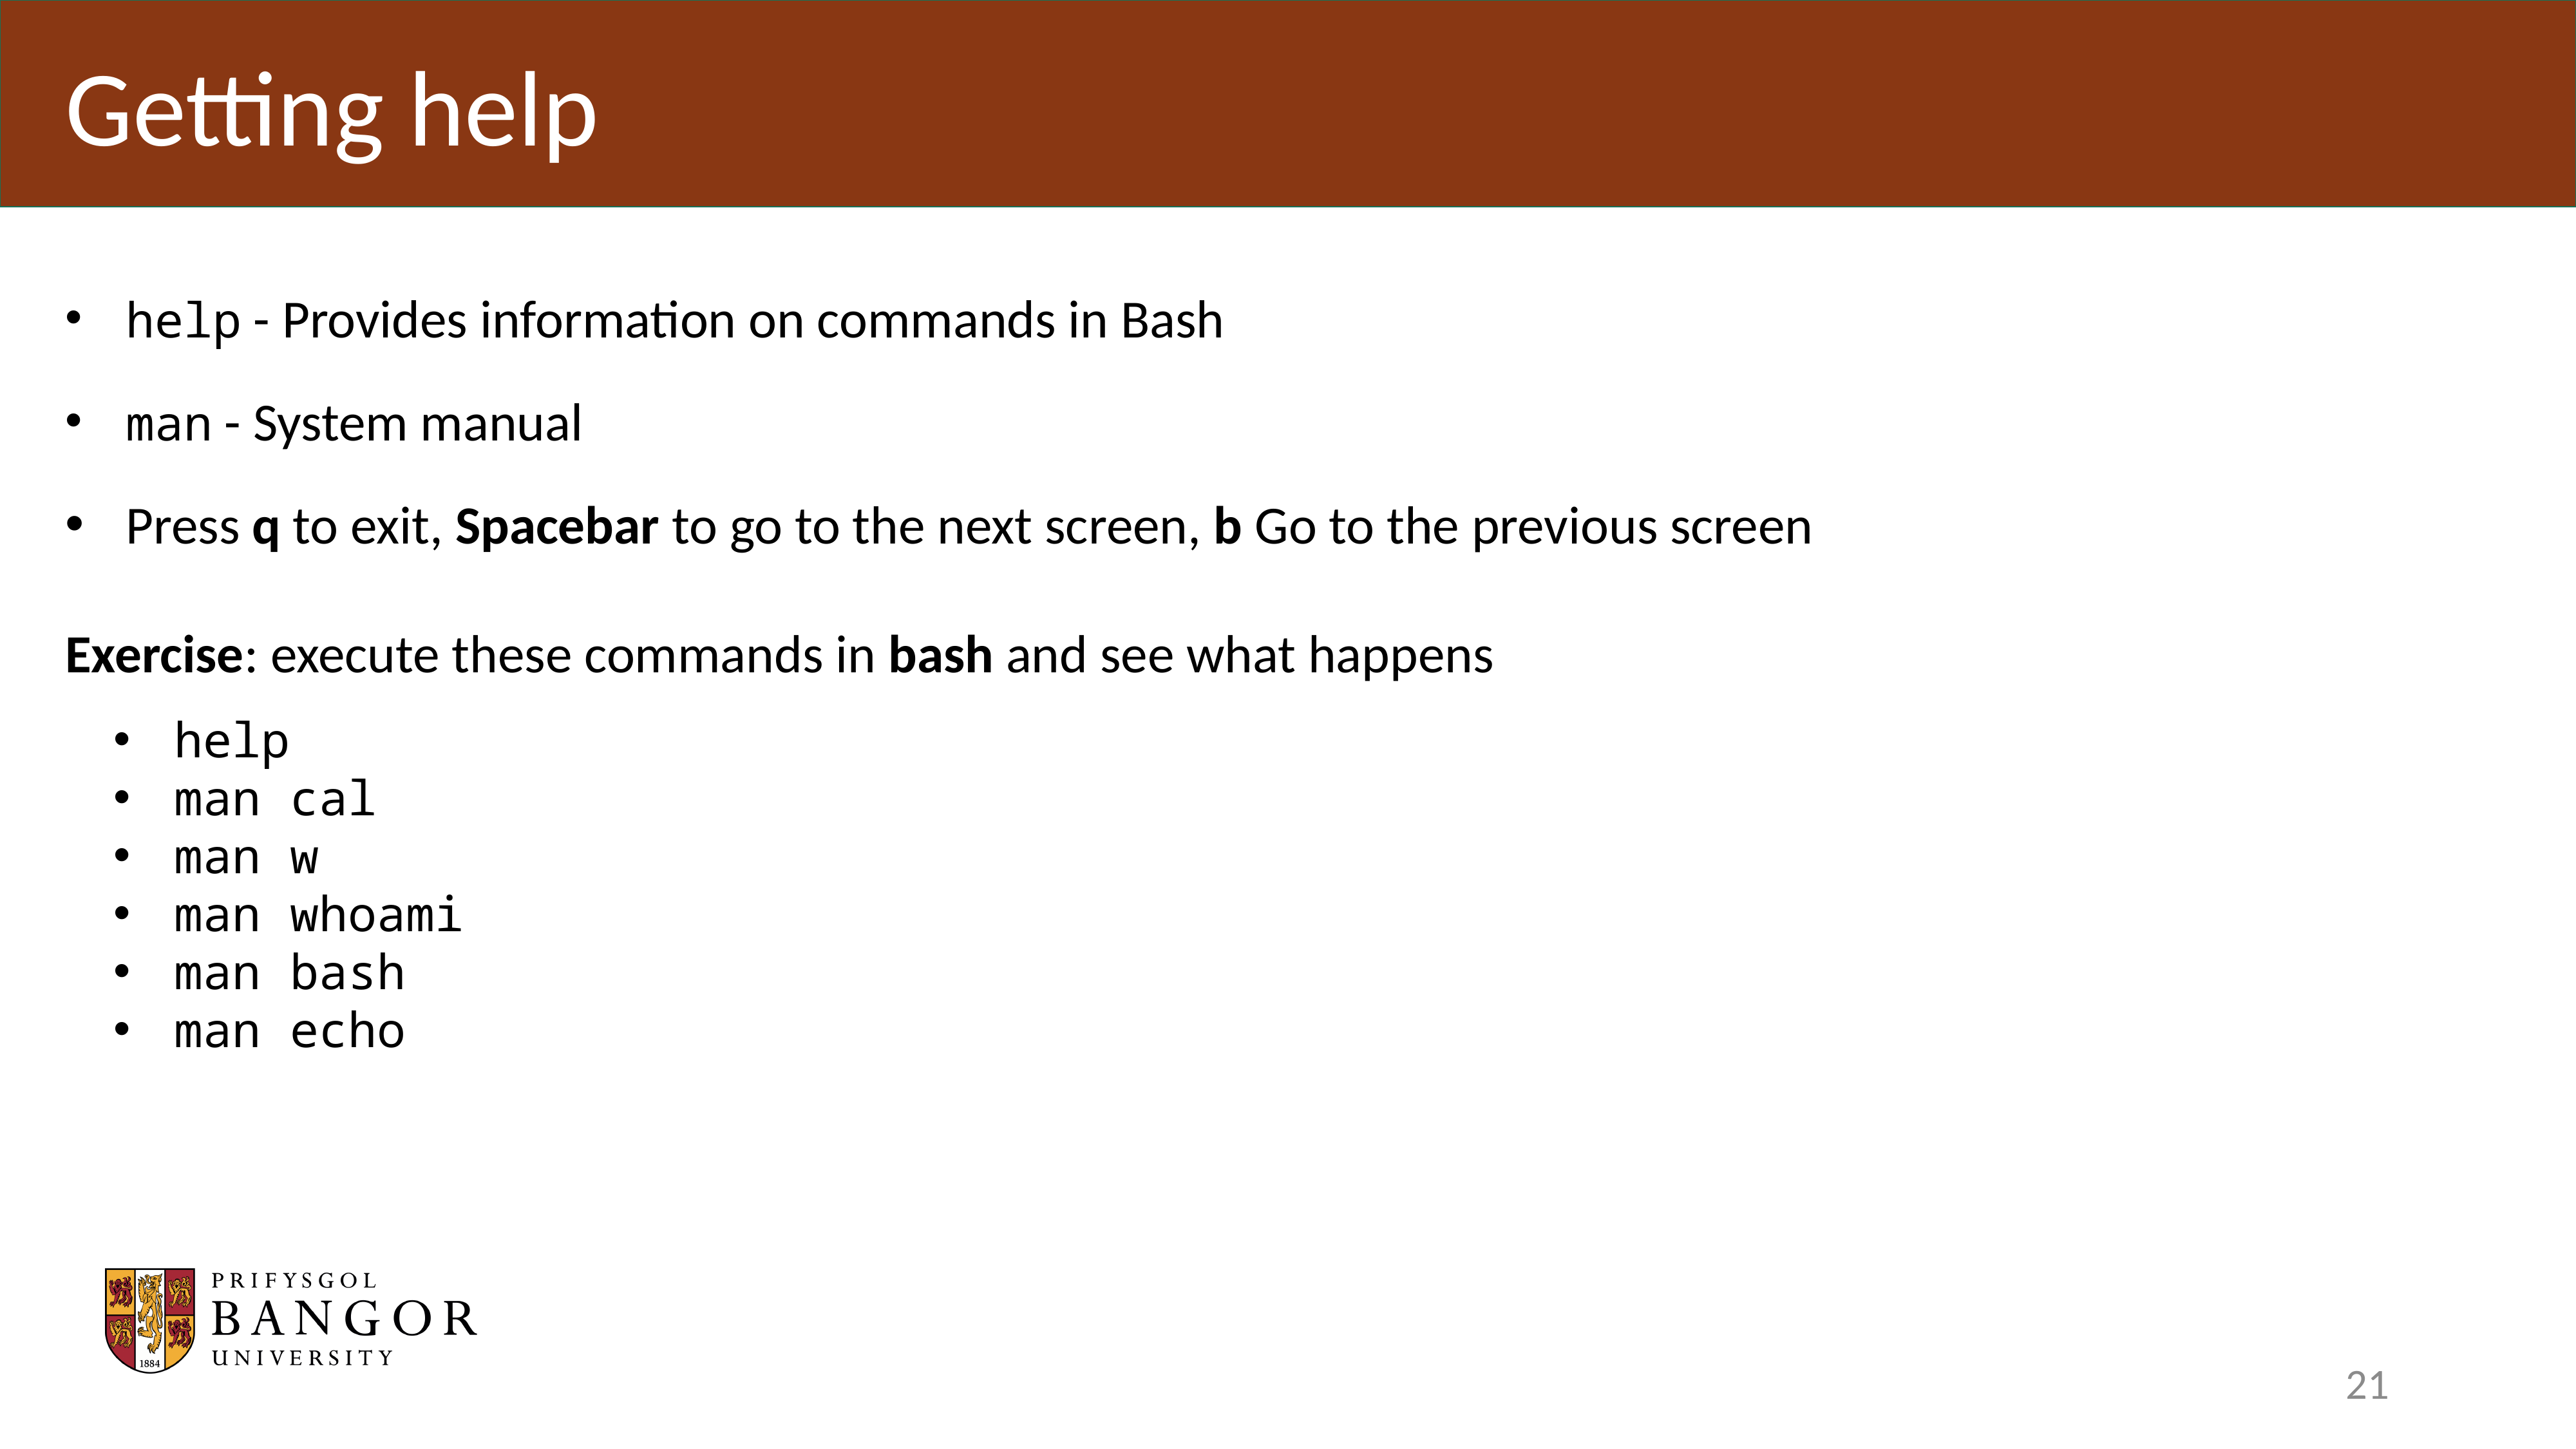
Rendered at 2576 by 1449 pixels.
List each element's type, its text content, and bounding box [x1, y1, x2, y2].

picture [105, 1268, 477, 1374]
text_box Getting help [55, 33, 1696, 172]
text_box [0, 0, 2576, 207]
slide_number 21 [1819, 1343, 2399, 1421]
text_box help - Provides information on commands in Bash man - System manual Press q to exit, Spacebar to go to the next screen, b Go to the previous screen Exercise: execute these commands in bash and see what happens help man cal man w man whoami man bash man echo [55, 279, 2421, 1062]
